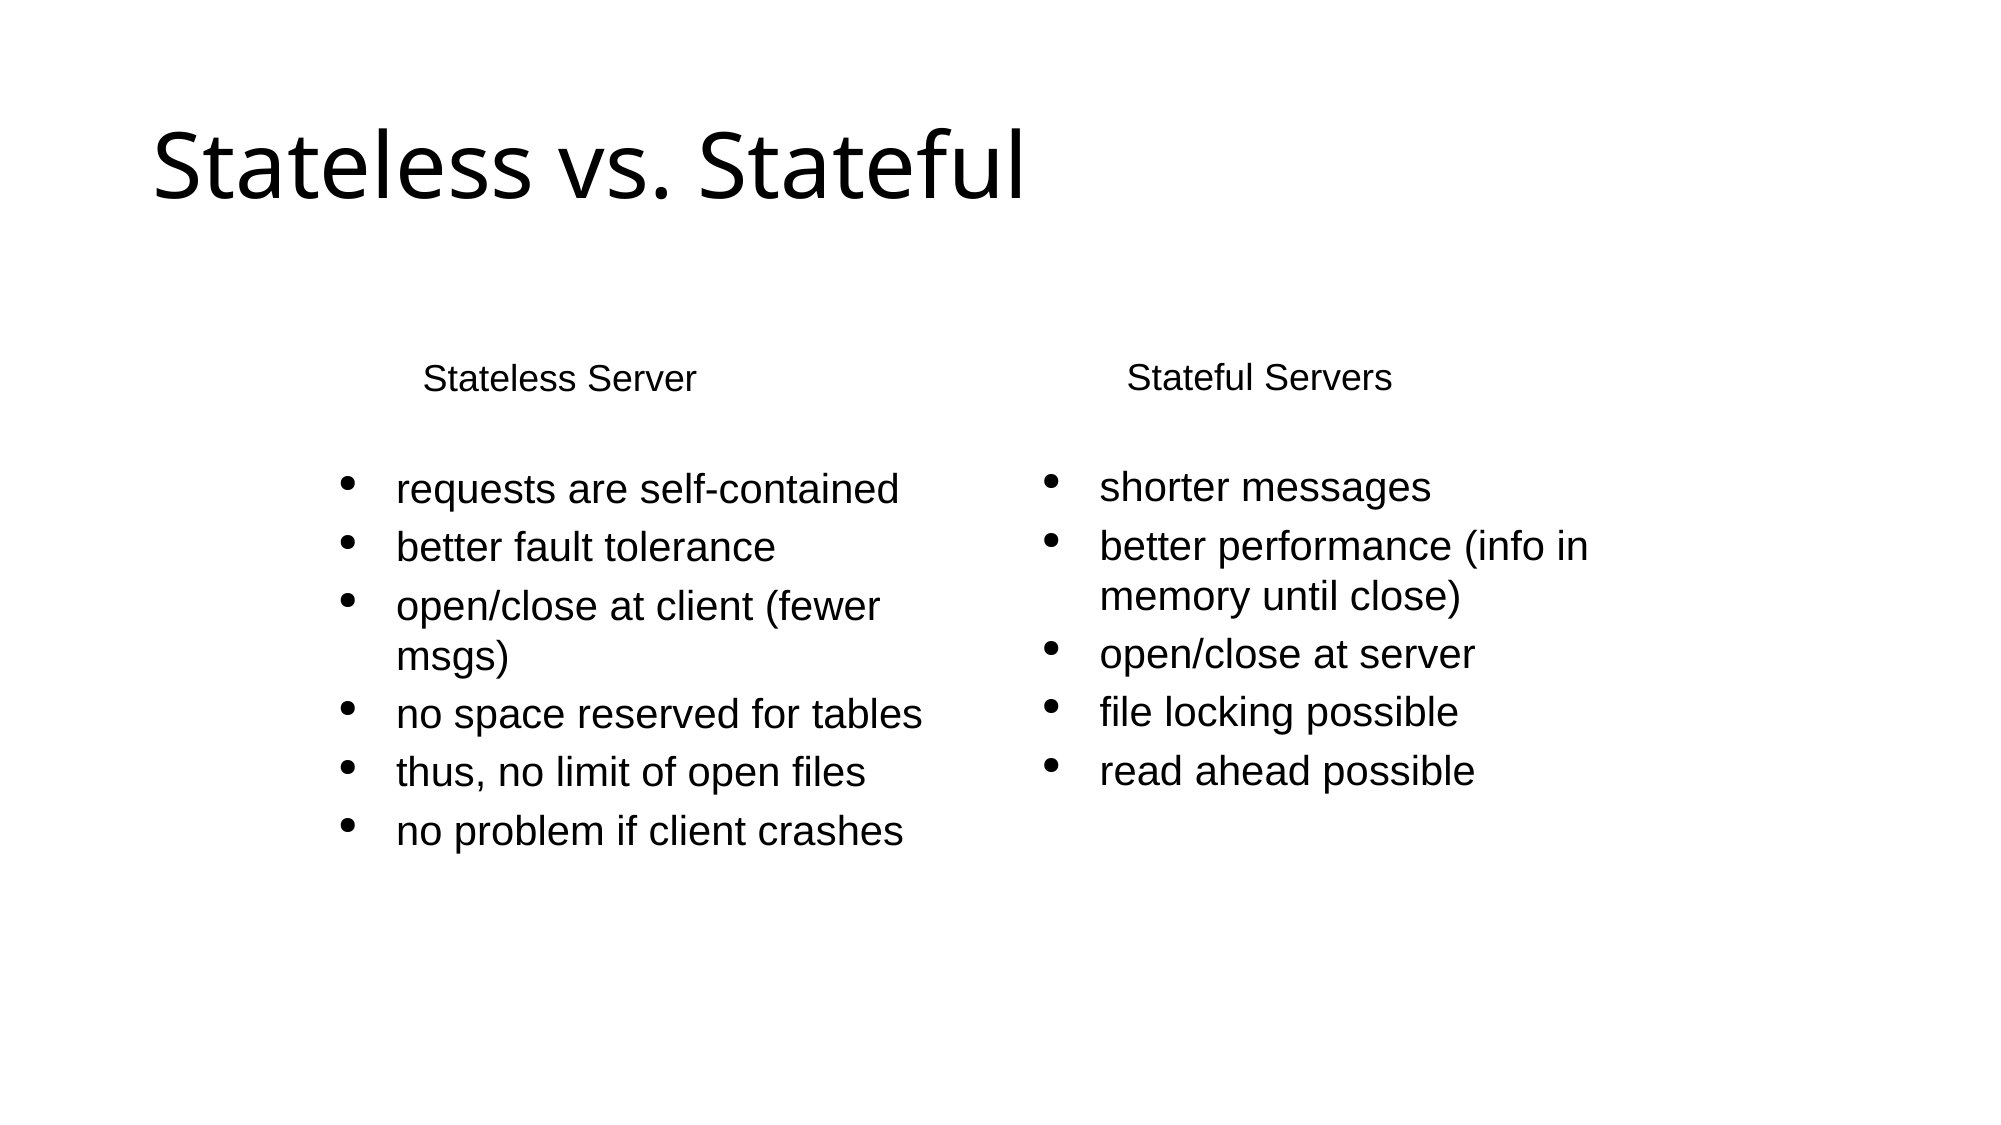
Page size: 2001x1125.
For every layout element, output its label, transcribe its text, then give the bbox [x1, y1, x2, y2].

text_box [324, 346, 1700, 788]
title Stateless vs. Stateful [137, 59, 1863, 278]
text_box [357, 317, 1728, 433]
